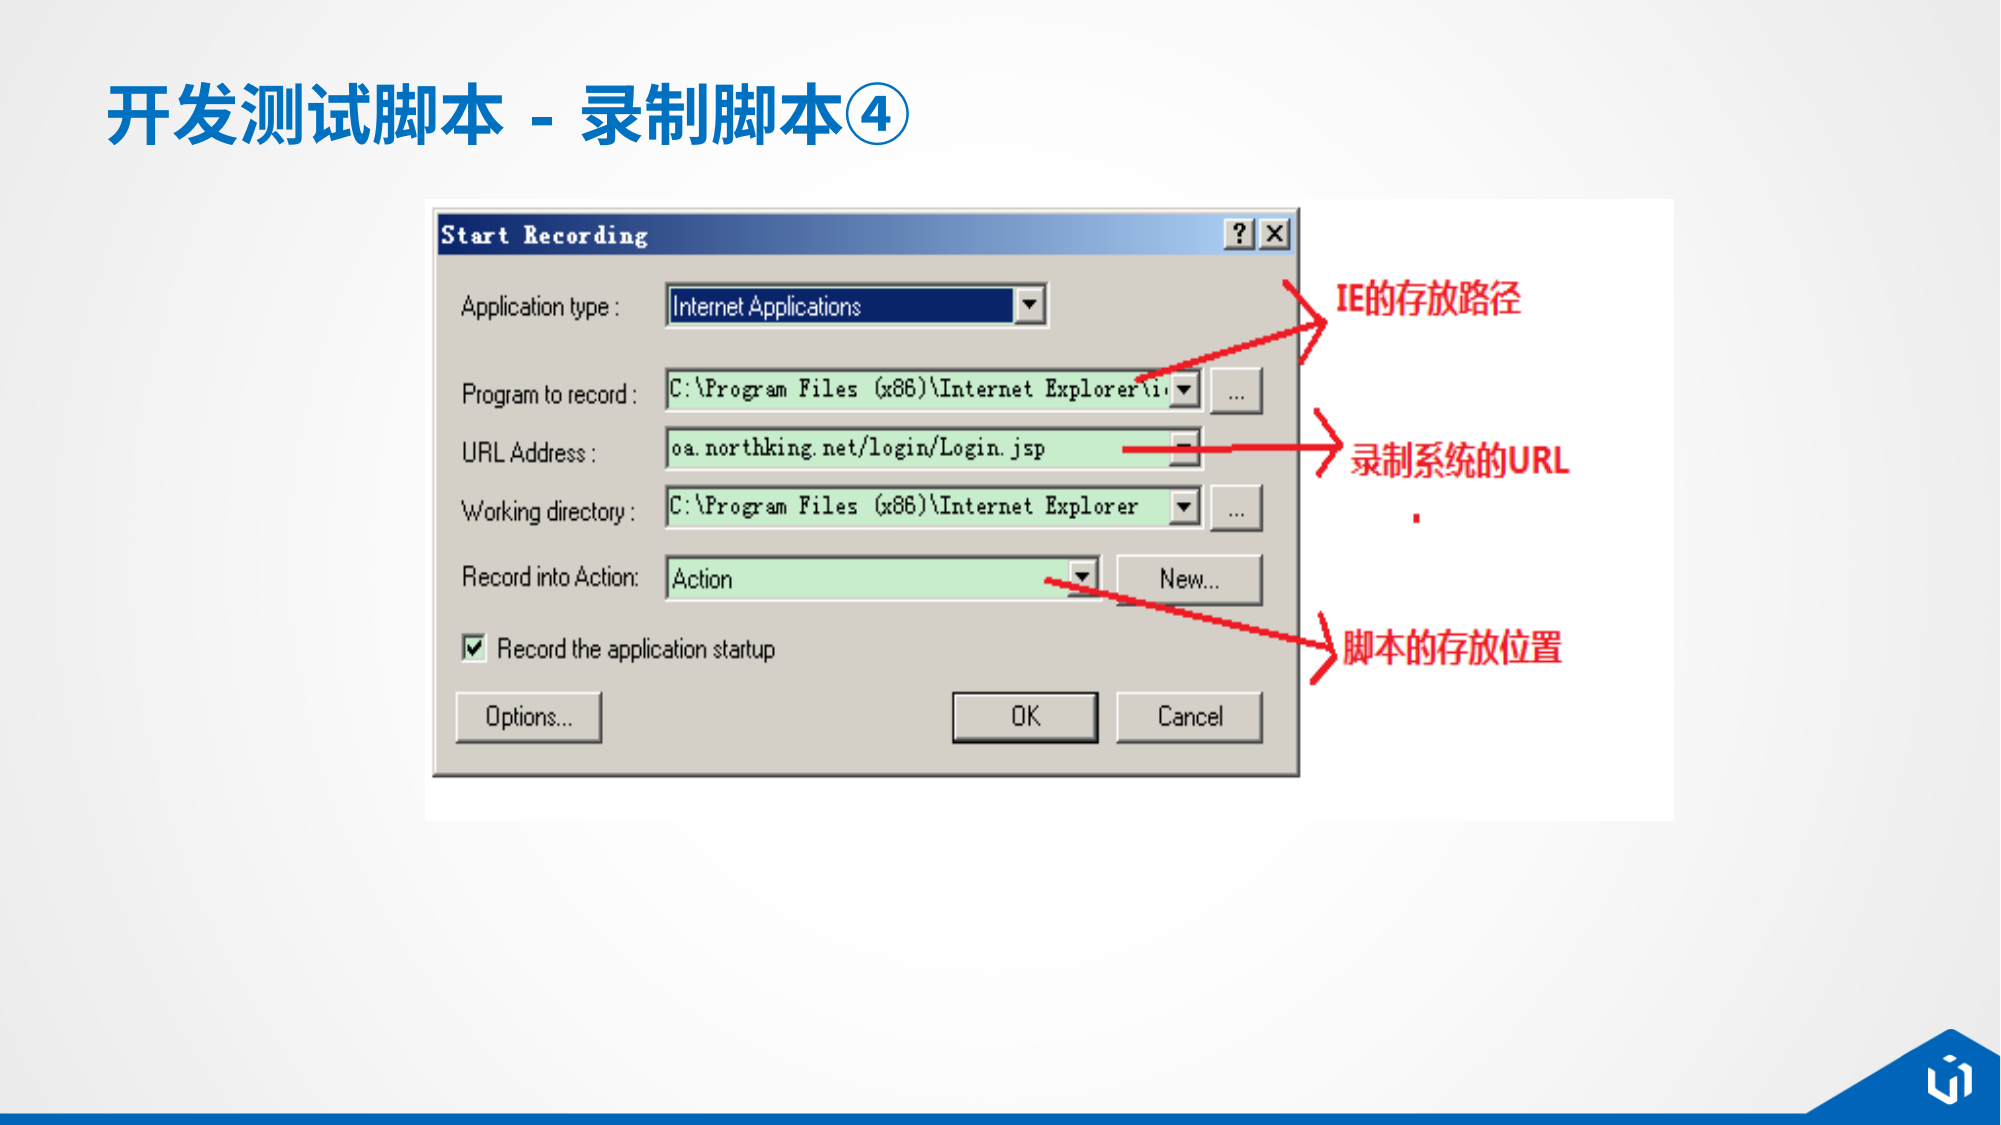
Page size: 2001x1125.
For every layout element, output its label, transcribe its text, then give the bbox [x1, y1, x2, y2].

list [425, 199, 1674, 821]
title 开发测试脚本-录制脚本④ [90, 22, 1853, 176]
picture [0, 0, 2001, 1125]
slide_number [1412, 1042, 1863, 1103]
